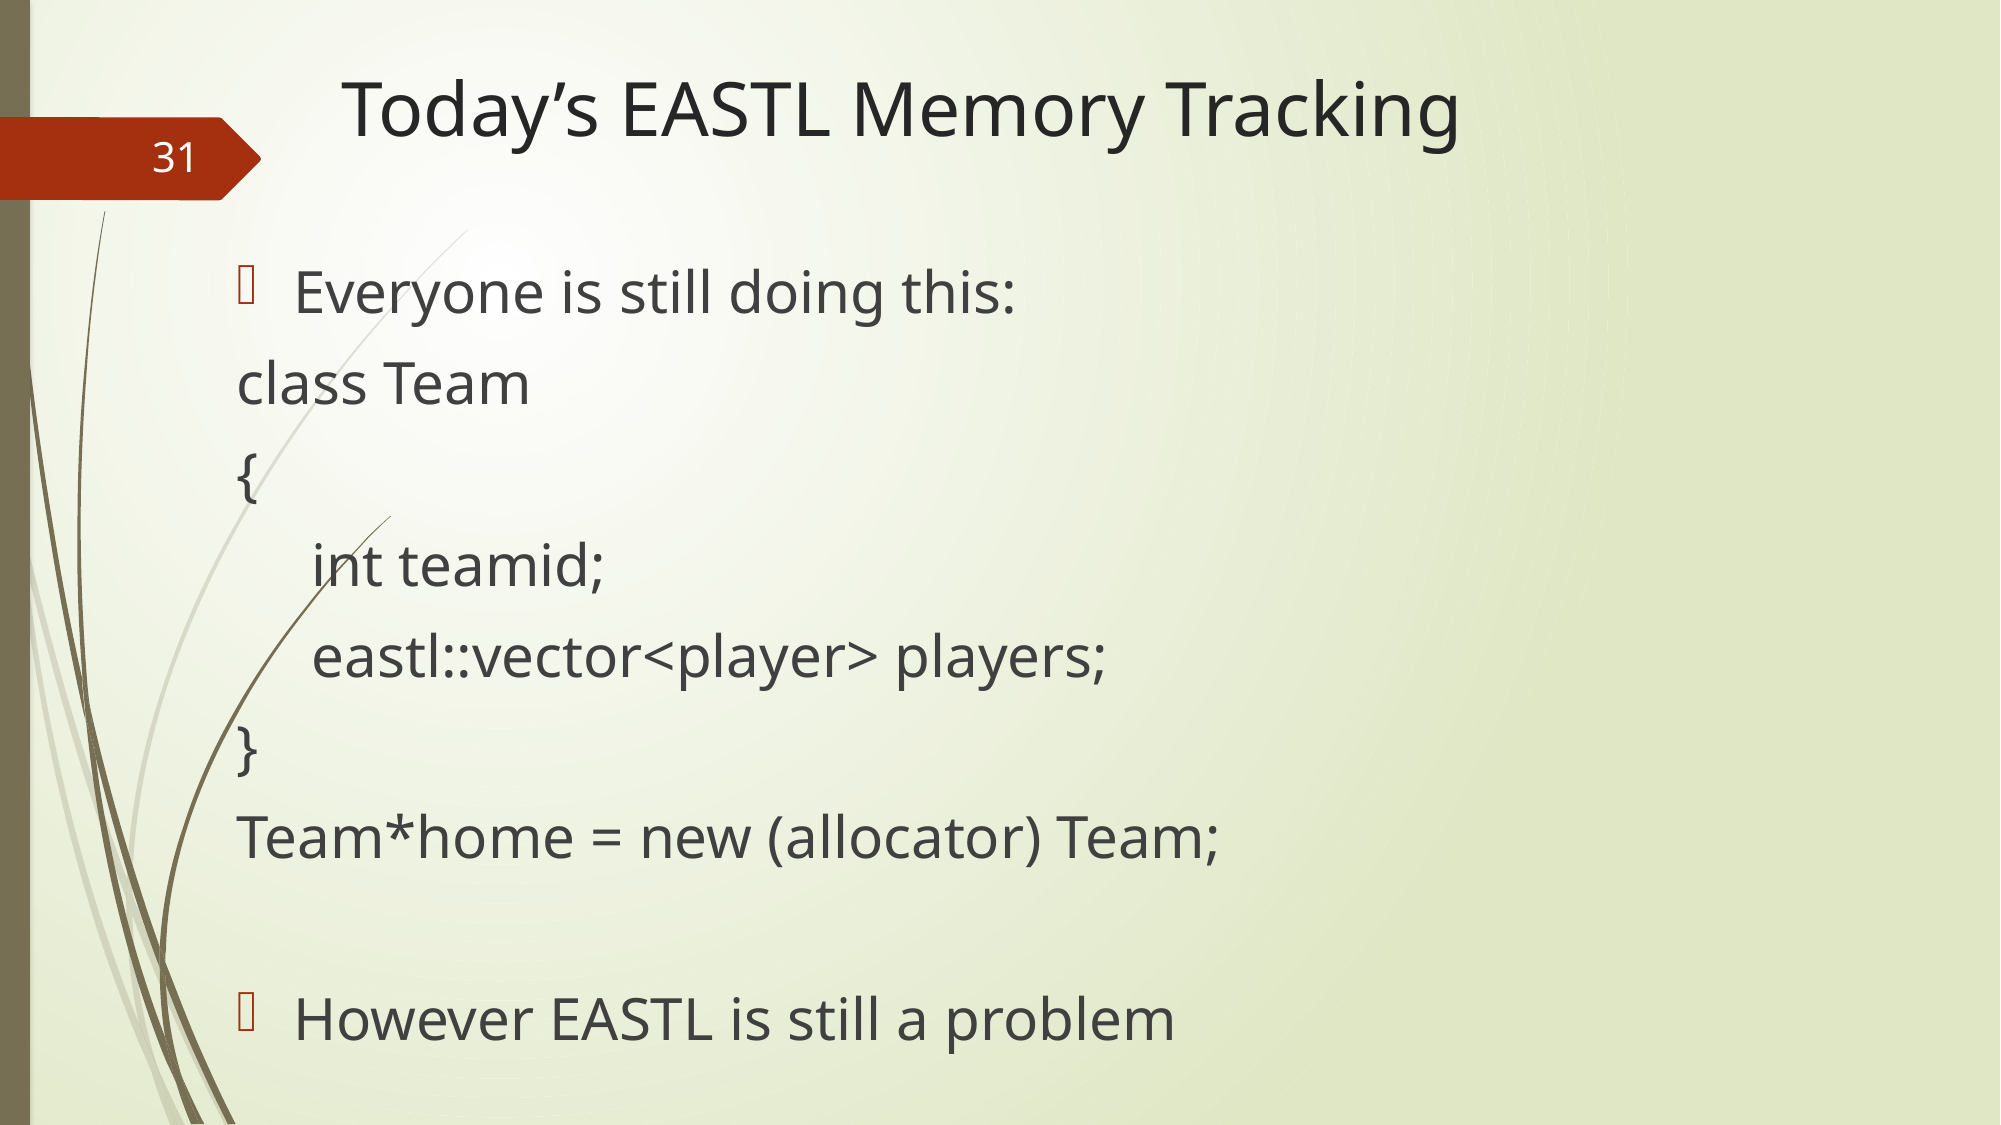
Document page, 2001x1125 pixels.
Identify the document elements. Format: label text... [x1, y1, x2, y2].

list Everyone is still doing this: class Team { int teamid; eastl::vector<player> players; } Team*home = new (allocator) Team; However EASTL is still a problem [221, 248, 1881, 1059]
slide_number 31 [87, 129, 216, 190]
title Today’s EASTL Memory Tracking [326, 54, 1789, 248]
